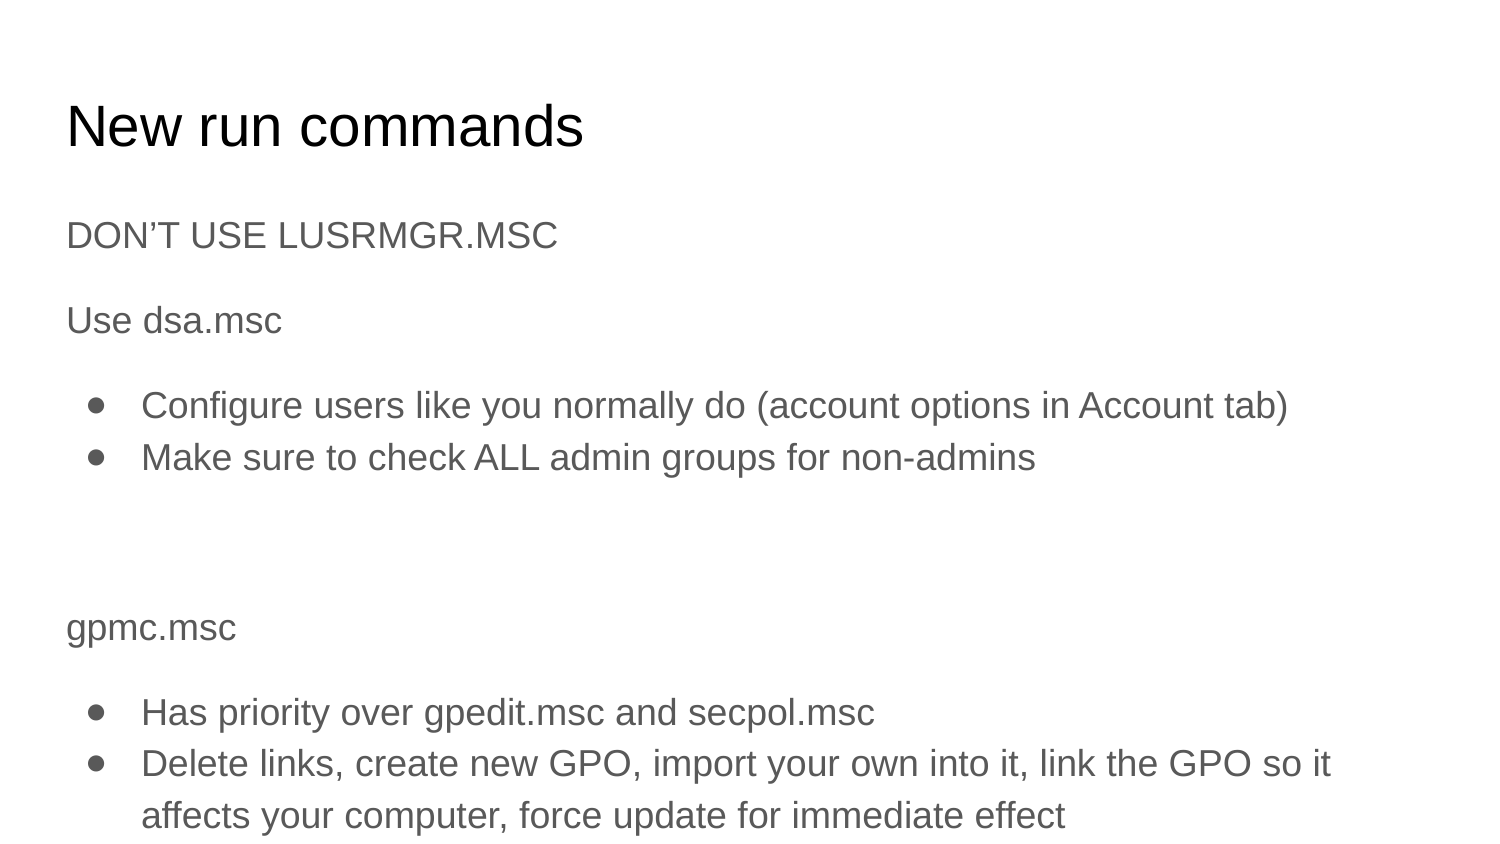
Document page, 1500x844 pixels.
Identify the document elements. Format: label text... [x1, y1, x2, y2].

list DON’T USE LUSRMGR.MSC Use dsa.msc Configure users like you normally do (account options in Account tab) Make sure to check ALL admin groups for non-admins gpmc.msc Has priority over gpedit.msc and secpol.msc Delete links, create new GPO, import your own into it, link the GPO so it affects your computer, force update for immediate effect [51, 189, 1449, 828]
title New run commands [51, 72, 1449, 167]
